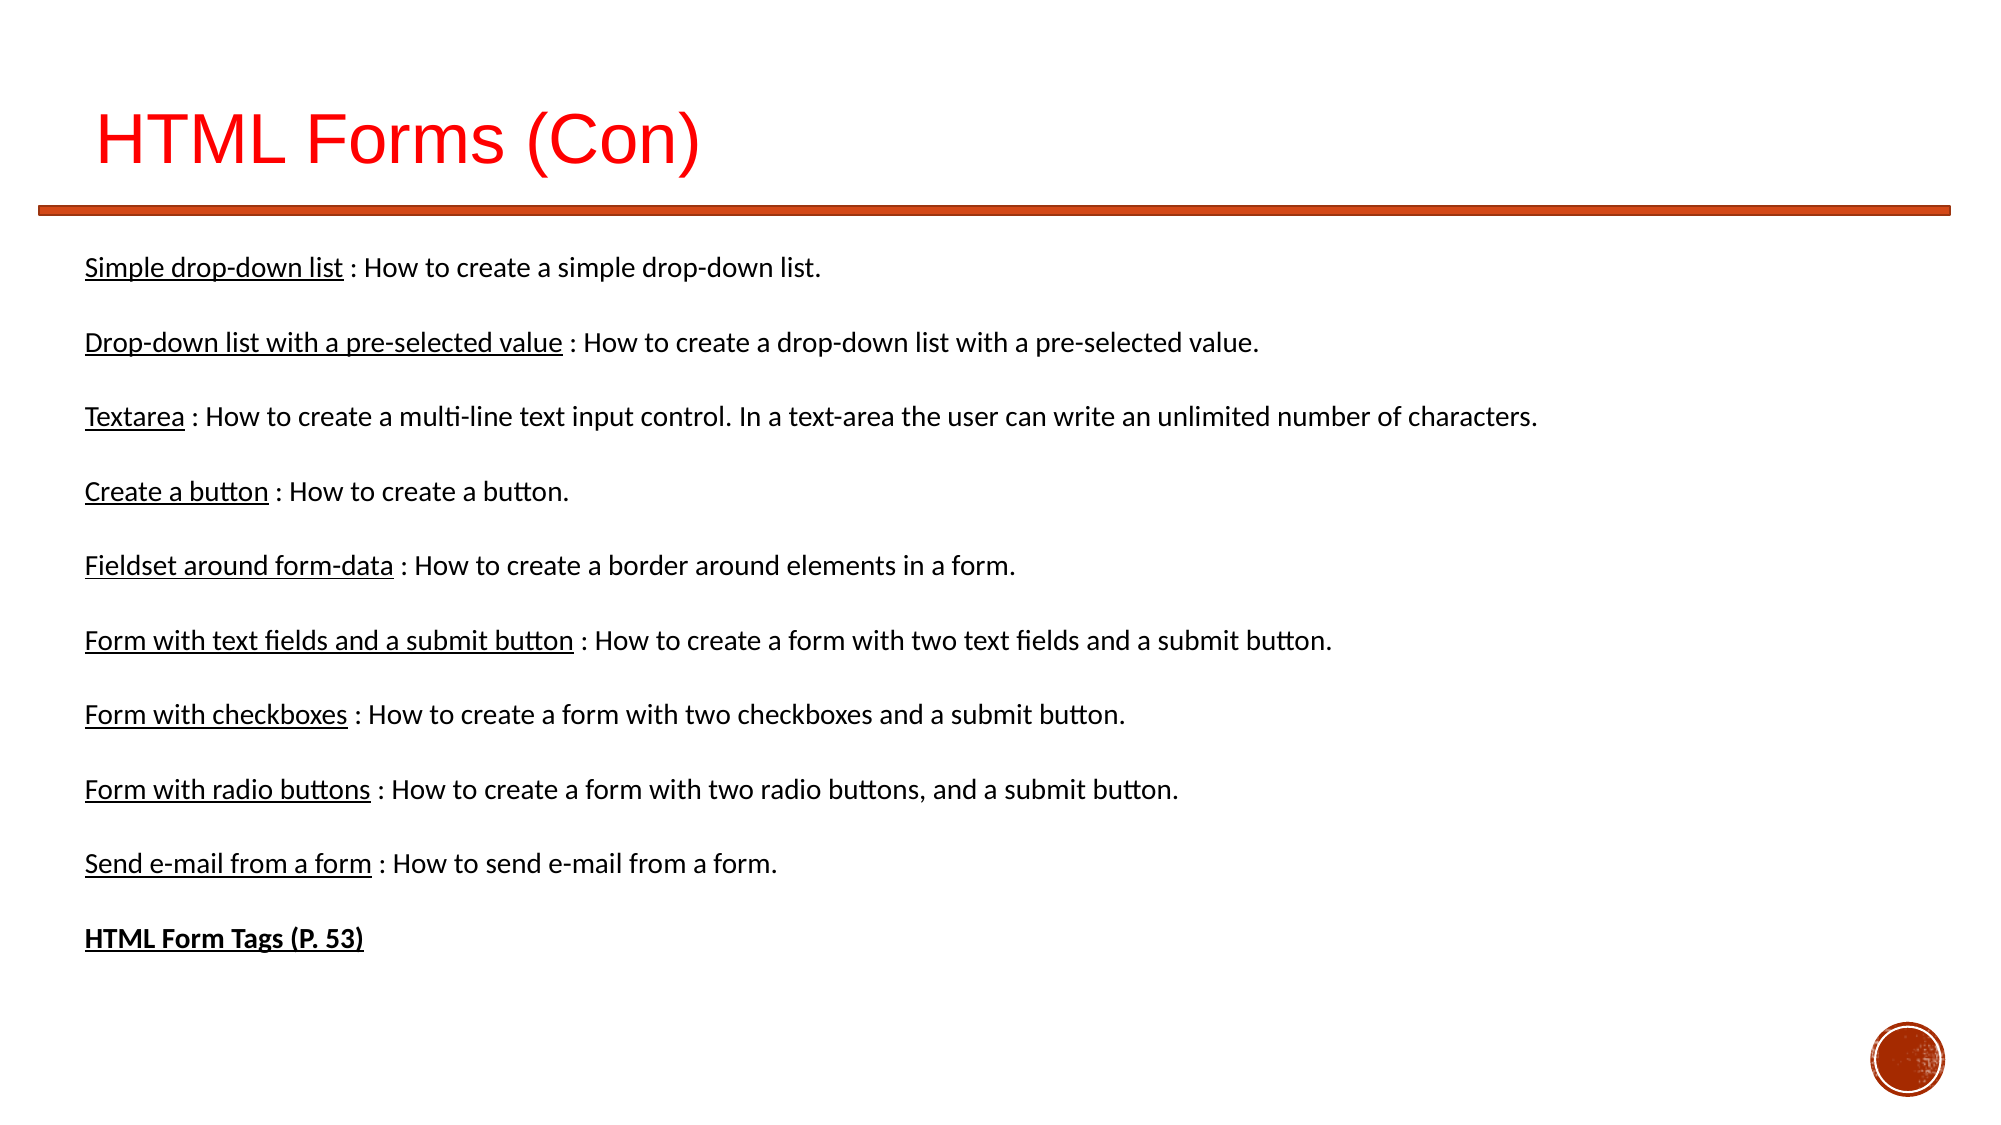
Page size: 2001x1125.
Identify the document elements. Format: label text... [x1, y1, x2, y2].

text_box [38, 205, 1951, 216]
title HTML Forms (Con) [80, 216, 1885, 224]
list Simple drop-down list : How to create a simple drop-down list. Drop-down list with a pre-selected value : How to create a drop-down list with a pre-selected value. Textarea : How to create a multi-line text input control. In a text-area the user can write an unlimited number of characters. Create a button : How to create a button. Fieldset around form-data : How to create a border around elements in a form. Form with text fields and a submit button : How to create a form with two text fields and a submit button. Form with checkboxes : How to create a form with two checkboxes and a submit button. Form with radio buttons : How to create a form with two radio buttons, and a submit button. Send e-mail from a form : How to send e-mail from a form. HTML Form Tags (P. 53) [69, 244, 1878, 1026]
title HTML Forms (Con) [80, 57, 1885, 205]
